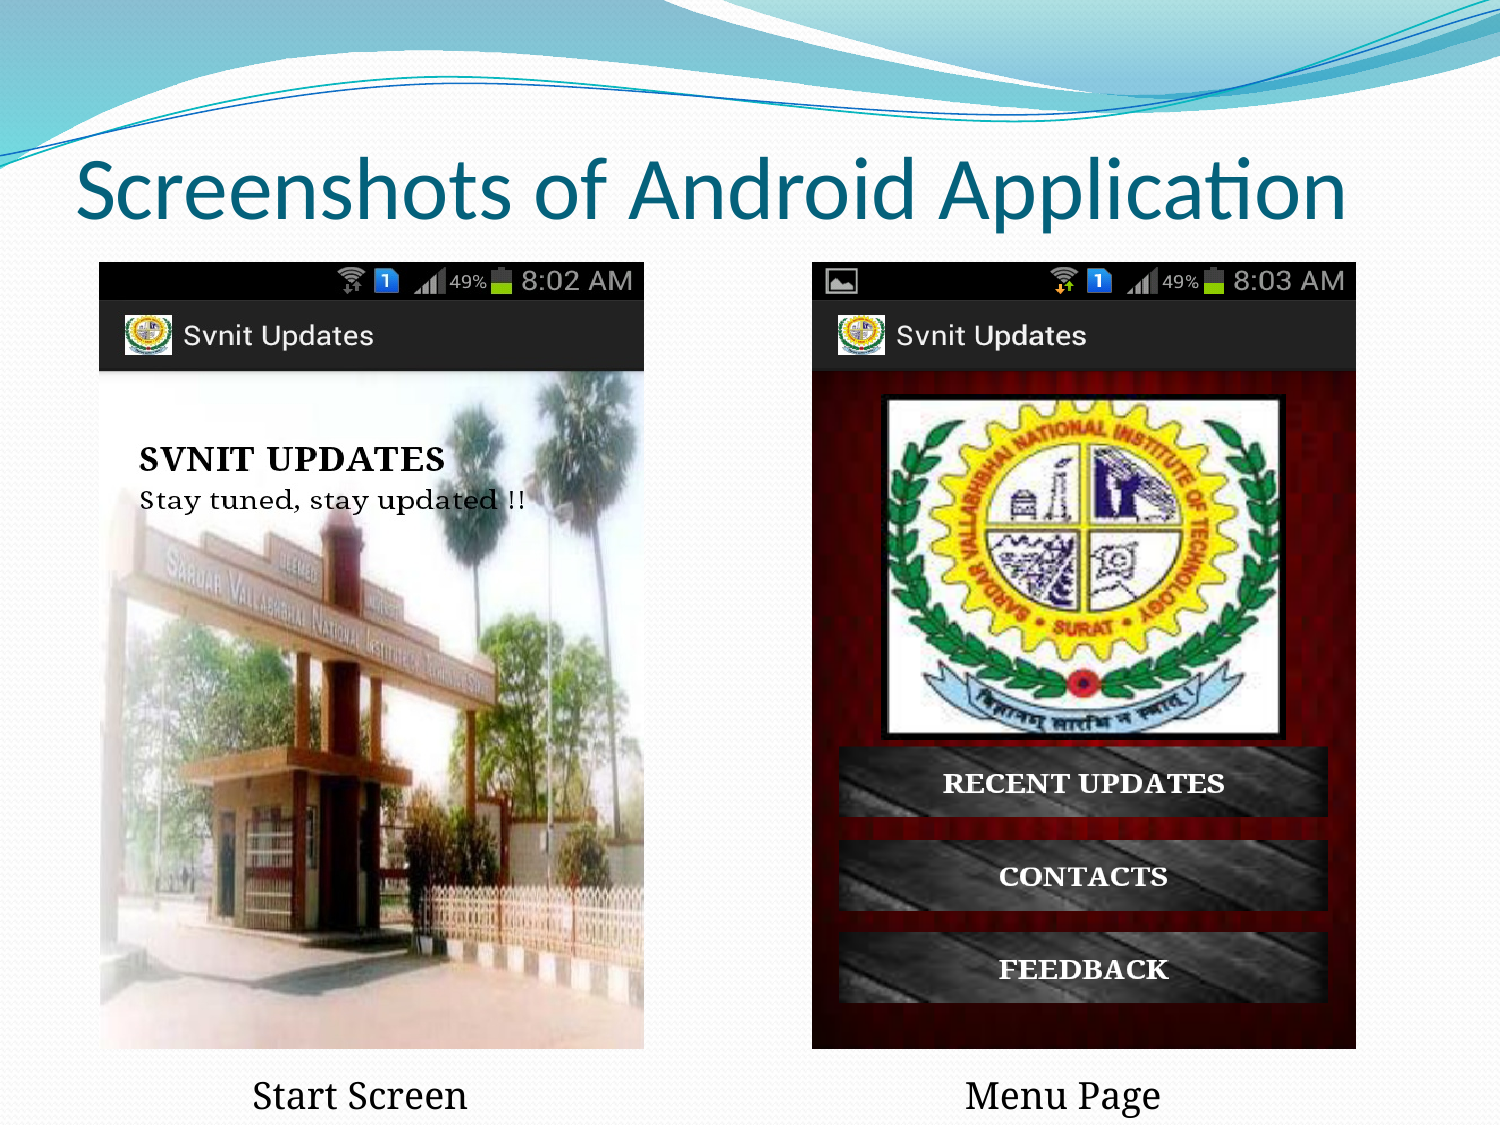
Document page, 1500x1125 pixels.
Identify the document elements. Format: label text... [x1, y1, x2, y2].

picture [99, 262, 644, 1050]
text_box Start Screen [237, 1064, 488, 1125]
title Screenshots of Android Application [75, 99, 1425, 238]
picture [812, 262, 1356, 1050]
text_box Menu Page [950, 1064, 1200, 1125]
